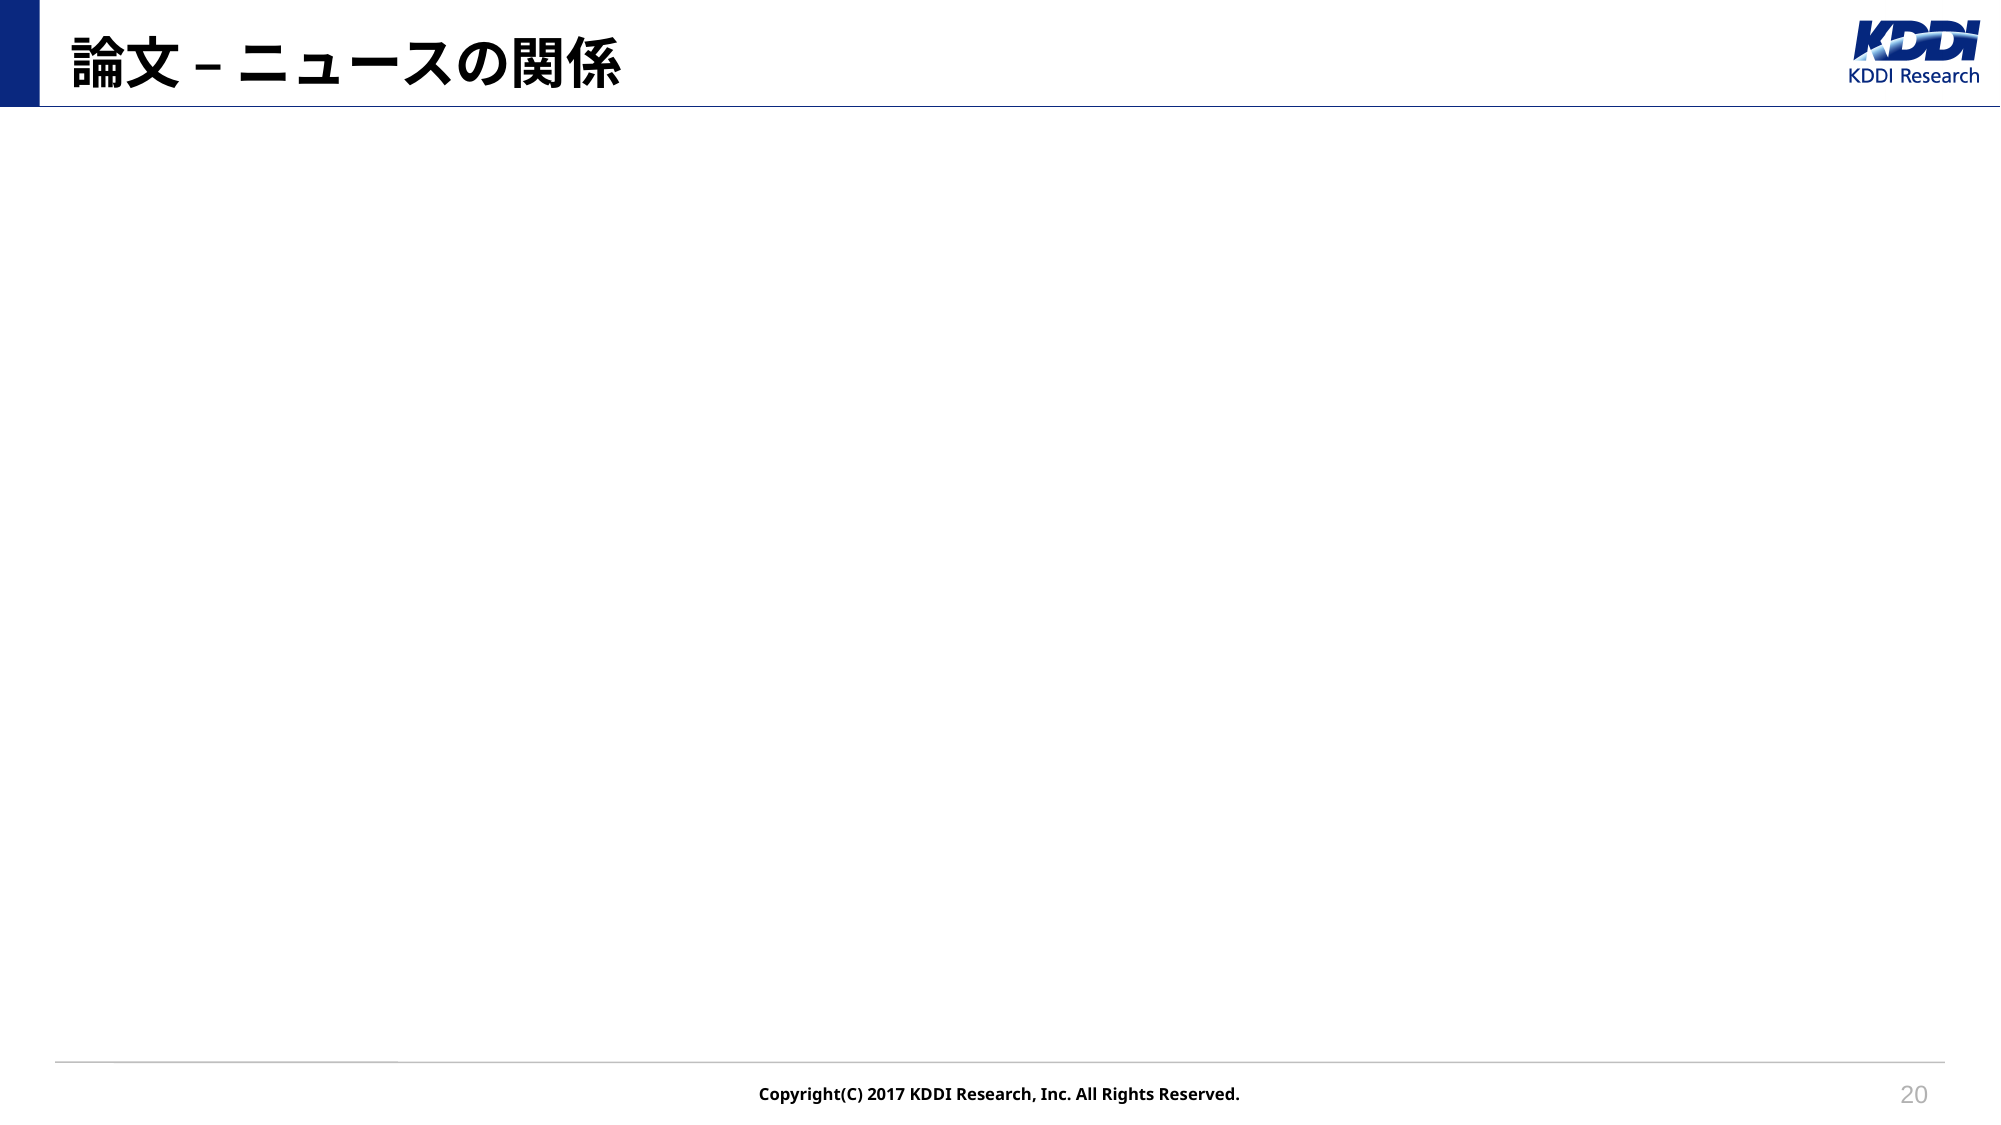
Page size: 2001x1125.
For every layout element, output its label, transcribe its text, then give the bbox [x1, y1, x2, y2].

picture [1829, 0, 2000, 103]
title 論文 – ニュースの関係 [55, 9, 1815, 104]
slide_number 20 [1493, 1063, 1944, 1124]
